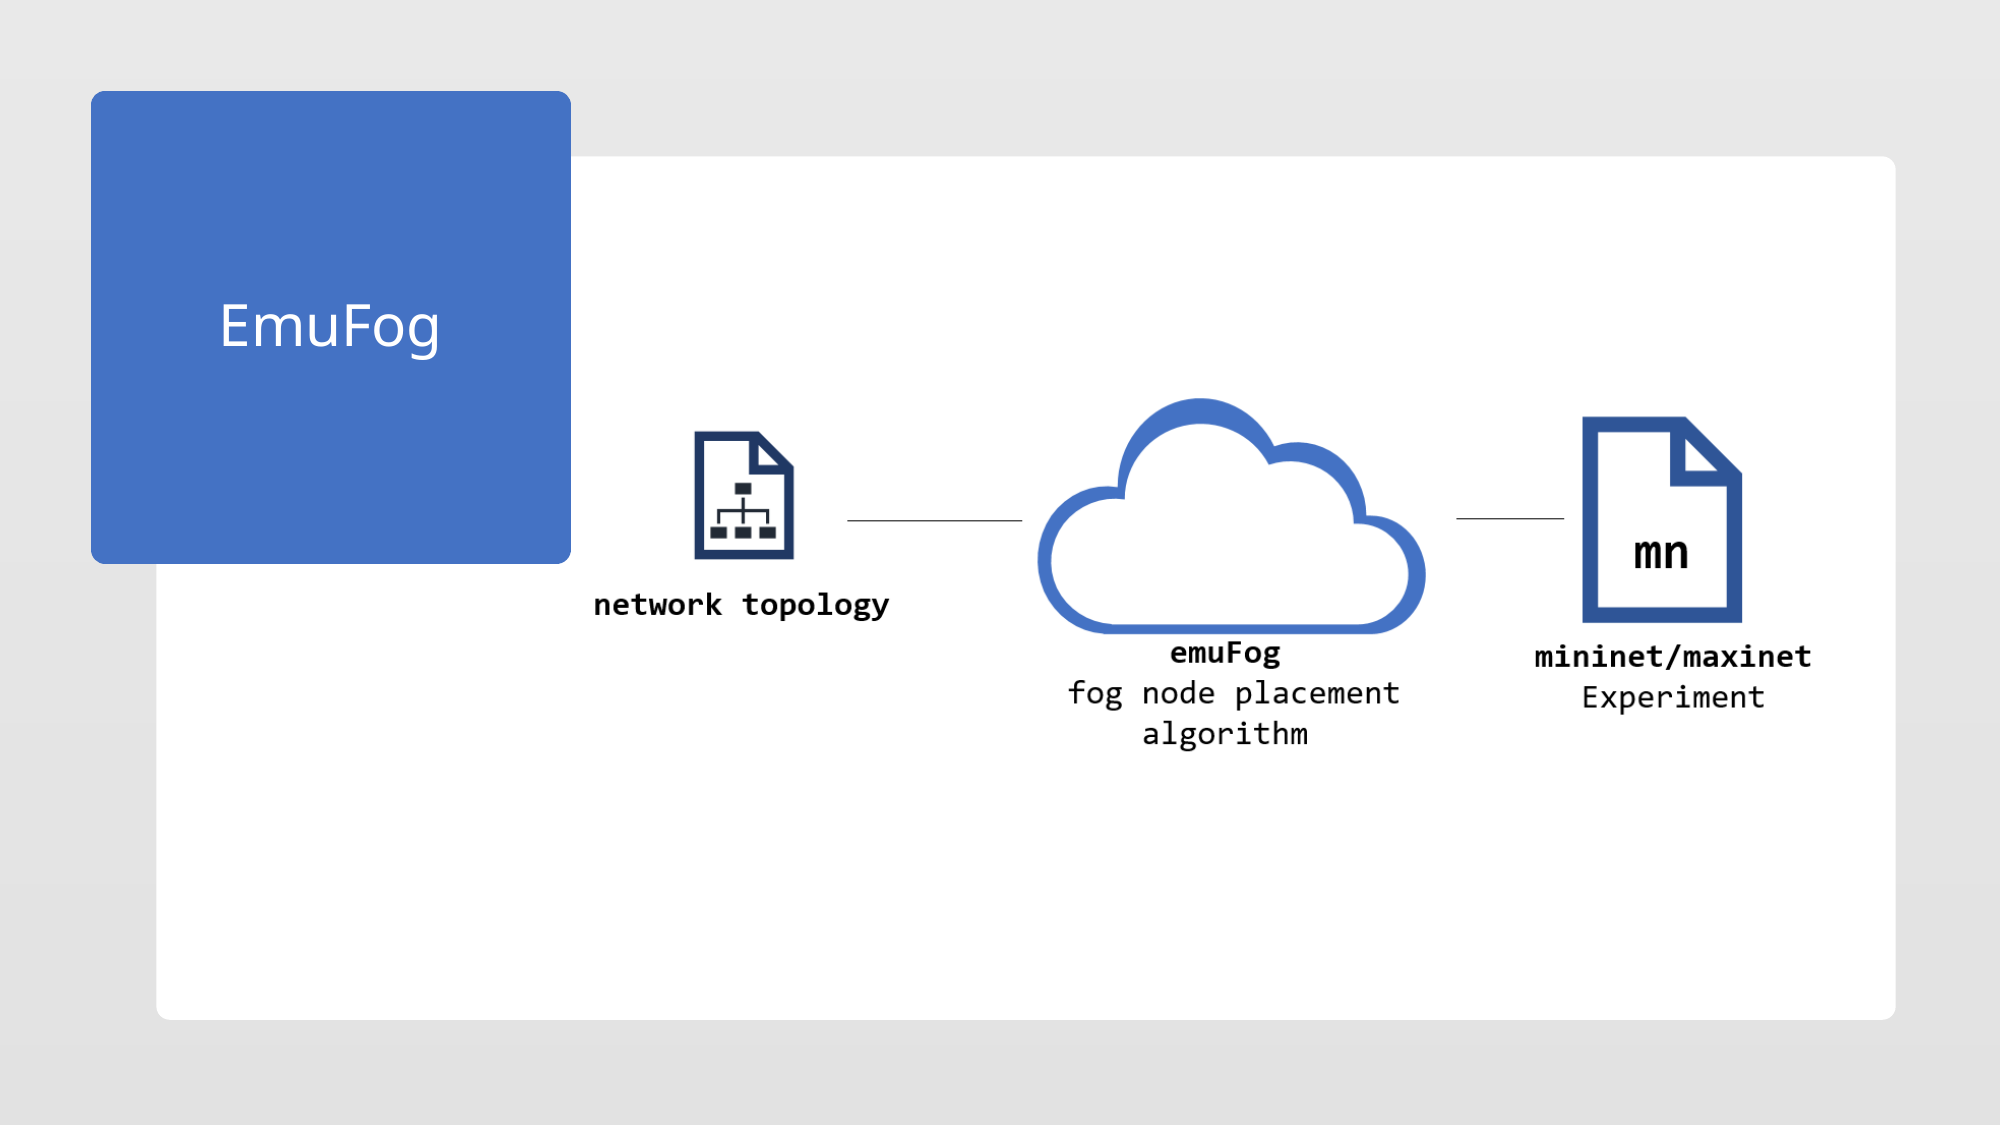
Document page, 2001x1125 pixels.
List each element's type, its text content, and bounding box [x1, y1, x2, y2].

picture [582, 326, 1852, 794]
title EmuFog [105, 104, 557, 550]
text_box [155, 155, 1897, 1021]
